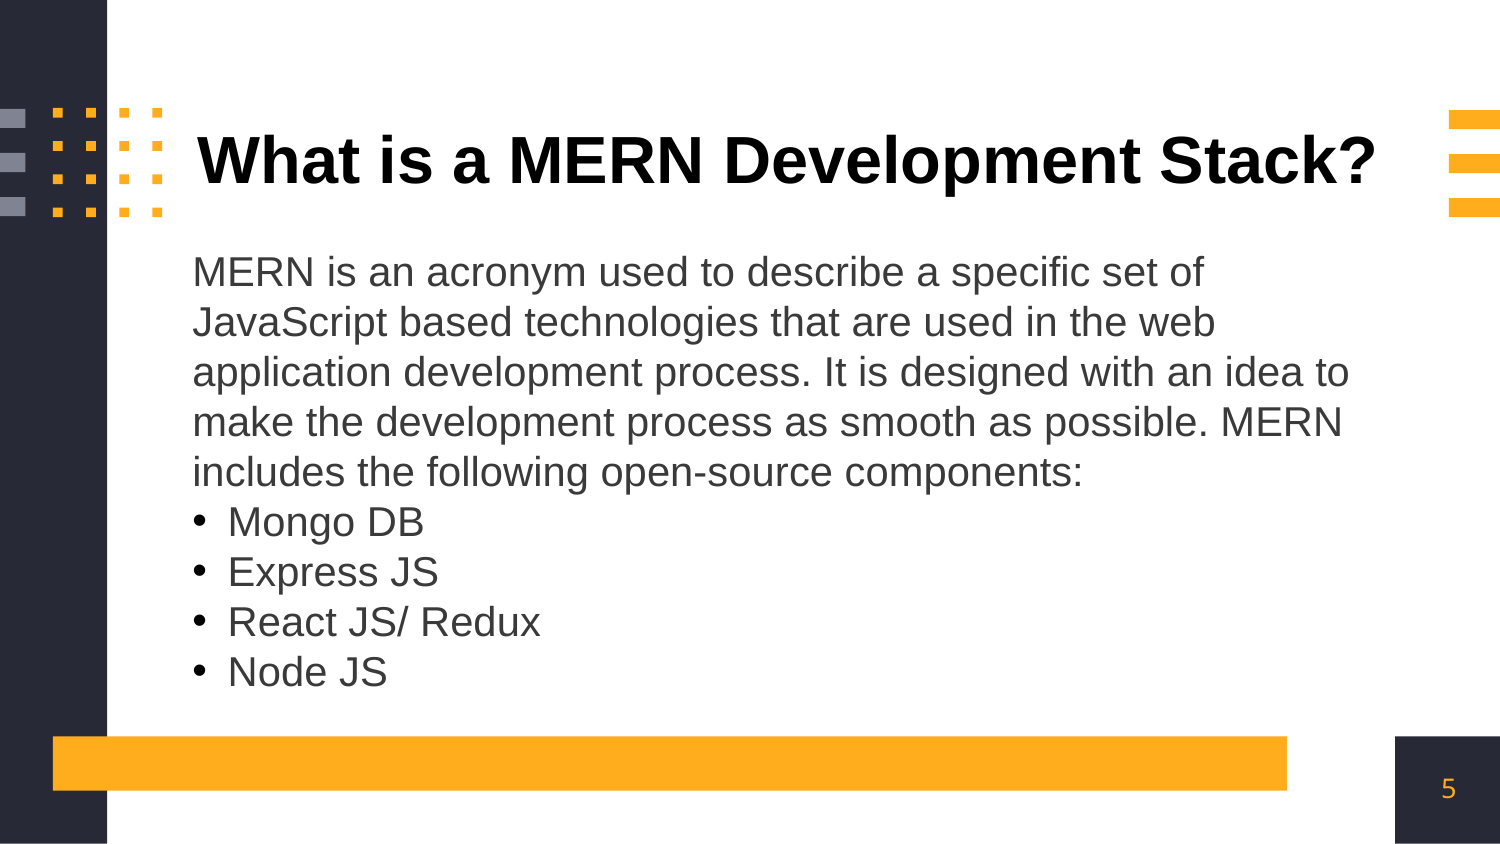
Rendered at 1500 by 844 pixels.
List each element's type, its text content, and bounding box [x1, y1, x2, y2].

text_box What is a MERN Development Stack? [182, 109, 1395, 237]
text_box MERN is an acronym used to describe a specific set of JavaScript based technologies that are used in the web application development process. It is designed with an idea to make the development process as smooth as possible. MERN includes the following open-source components: Mongo DB Express JS React JS/ Redux Node JS [177, 237, 1413, 703]
slide_number 5 [1395, 736, 1500, 844]
